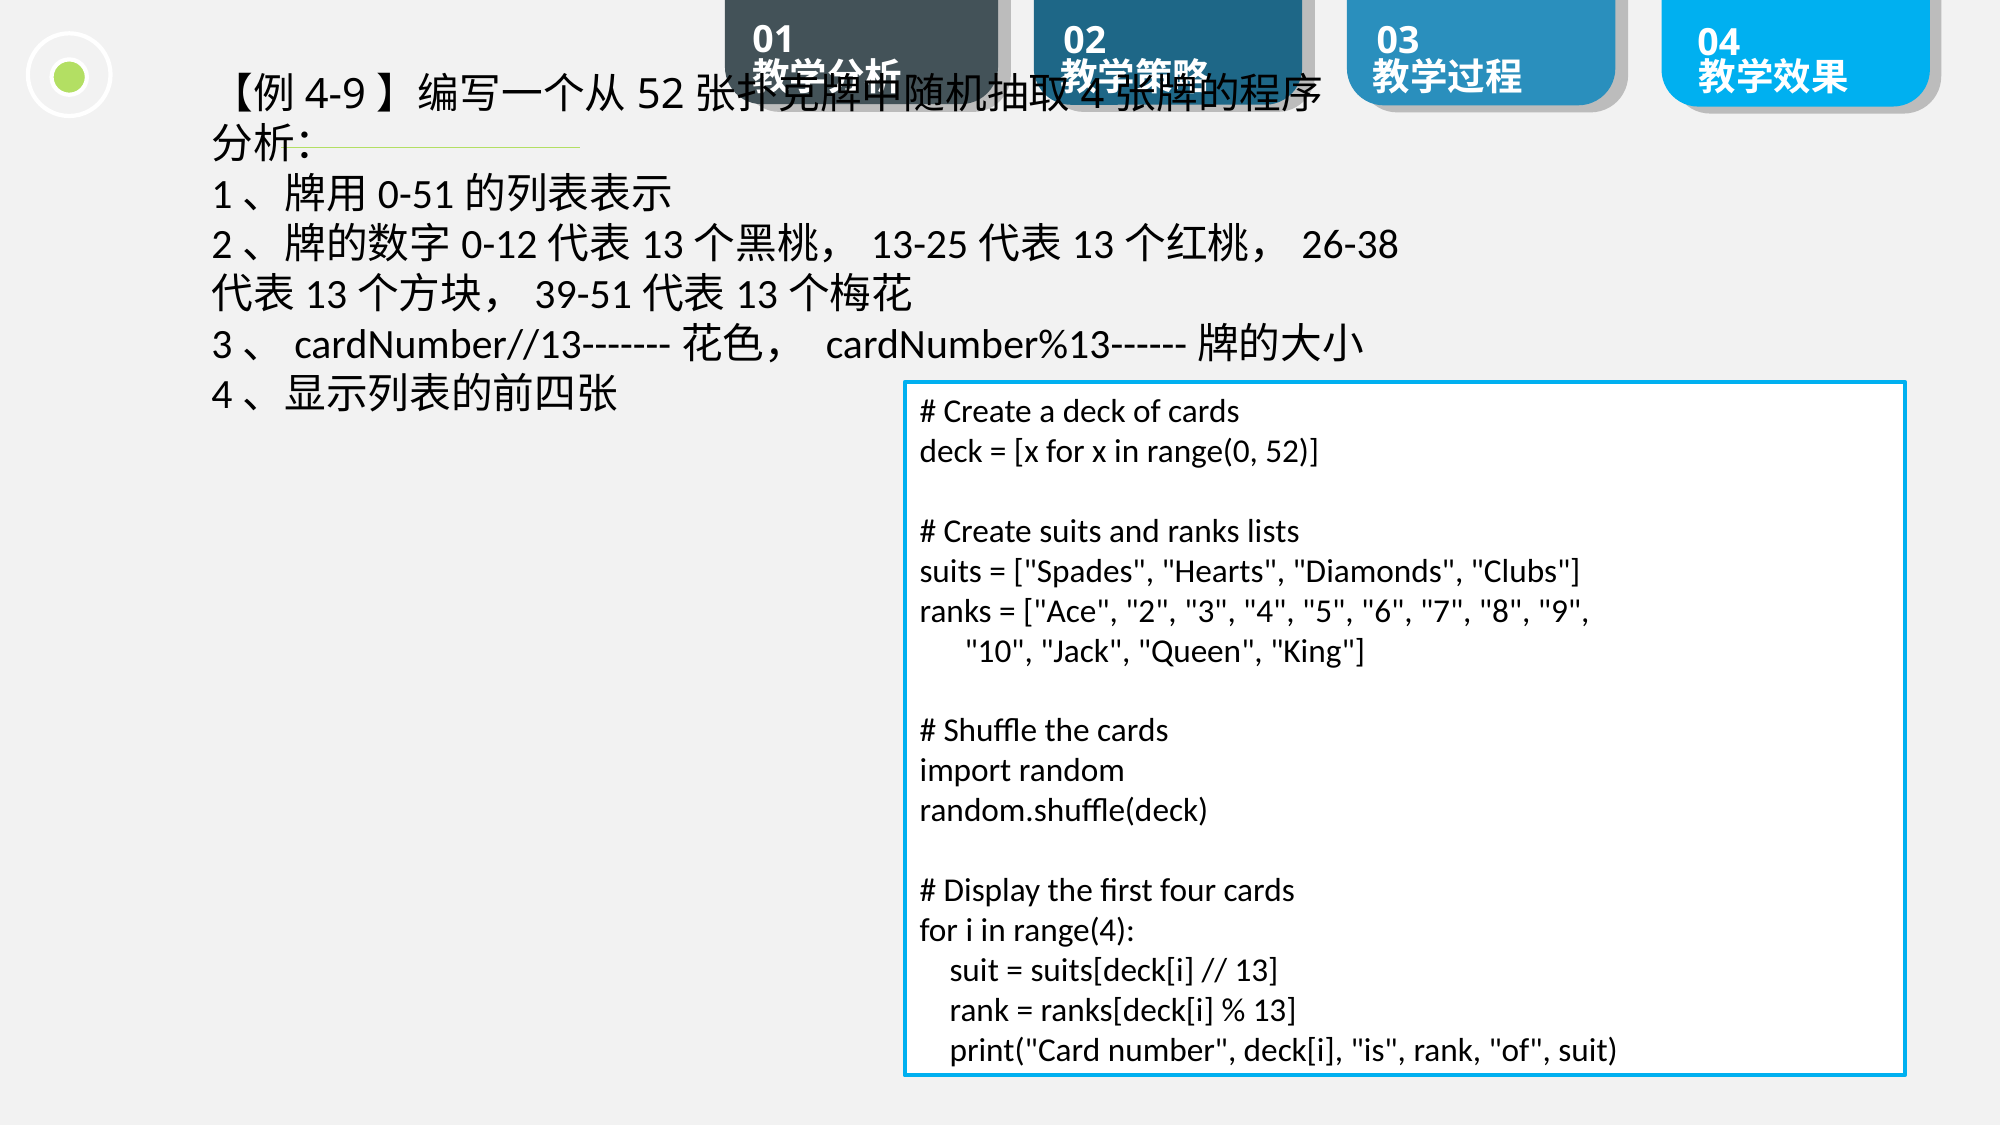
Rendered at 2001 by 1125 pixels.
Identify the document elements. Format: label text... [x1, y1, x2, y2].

text_box # Create a deck of cards deck = [x for x in range(0, 52)] # Create suits and ranks lists suits = ["Spades", "Hearts", "Diamonds", "Clubs"] ranks = ["Ace", "2", "3", "4", "5", "6", "7", "8", "9", "10", "Jack", "Queen", "King"] # Shuffle the cards import random random.shuffle(deck) # Display the first four cards for i in range(4): suit = suits[deck[i] // 13] rank = ranks[deck[i] % 13] print("Card number", deck[i], "is", rank, "of", suit) [903, 380, 1907, 1077]
text_box 【例4-9】编写一个从52张扑克牌中随机抽取4张牌的程序 分析： 1、牌用0-51的列表表示 2、牌的数字0-12代表13个黑桃，13-25代表13个红桃，26-38代表13个方块，39-51代表13个梅花 3、cardNumber//13-------花色， cardNumber%13------牌的大小 4、显示列表的前四张 [196, 59, 1425, 425]
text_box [27, 33, 111, 117]
